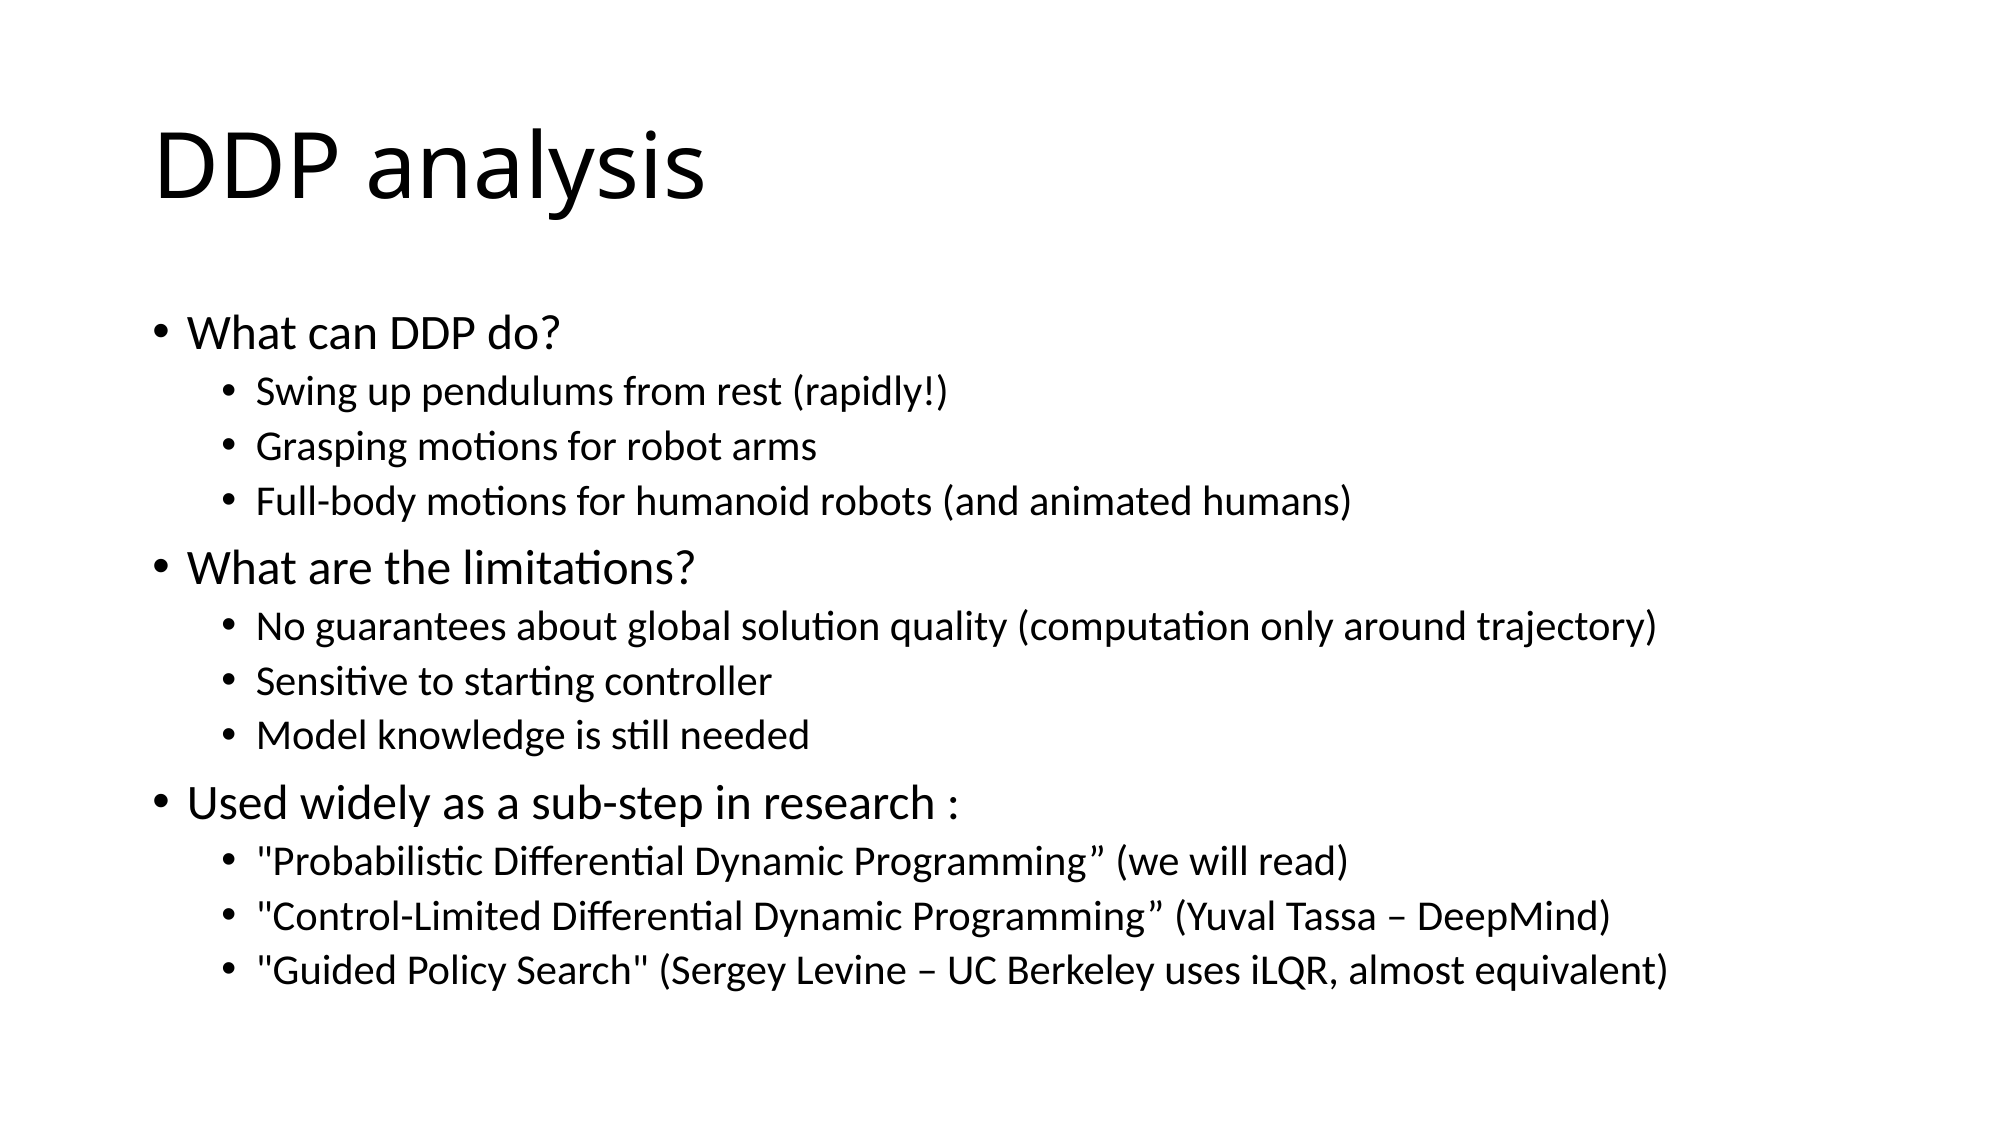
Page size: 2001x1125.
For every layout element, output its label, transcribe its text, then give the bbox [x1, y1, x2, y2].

title DDP analysis [137, 59, 1863, 278]
list What can DDP do? Swing up pendulums from rest (rapidly!) Grasping motions for robot arms Full-body motions for humanoid robots (and animated humans) What are the limitations? No guarantees about global solution quality (computation only around trajectory) Sensitive to starting controller Model knowledge is still needed Used widely as a sub-step in research : "Probabilistic Differential Dynamic Programming” (we will read) "Control-Limited Differential Dynamic Programming” (Yuval Tassa – DeepMind) "Guided Policy Search" (Sergey Levine – UC Berkeley uses iLQR, almost equivalent) [137, 299, 1863, 1014]
